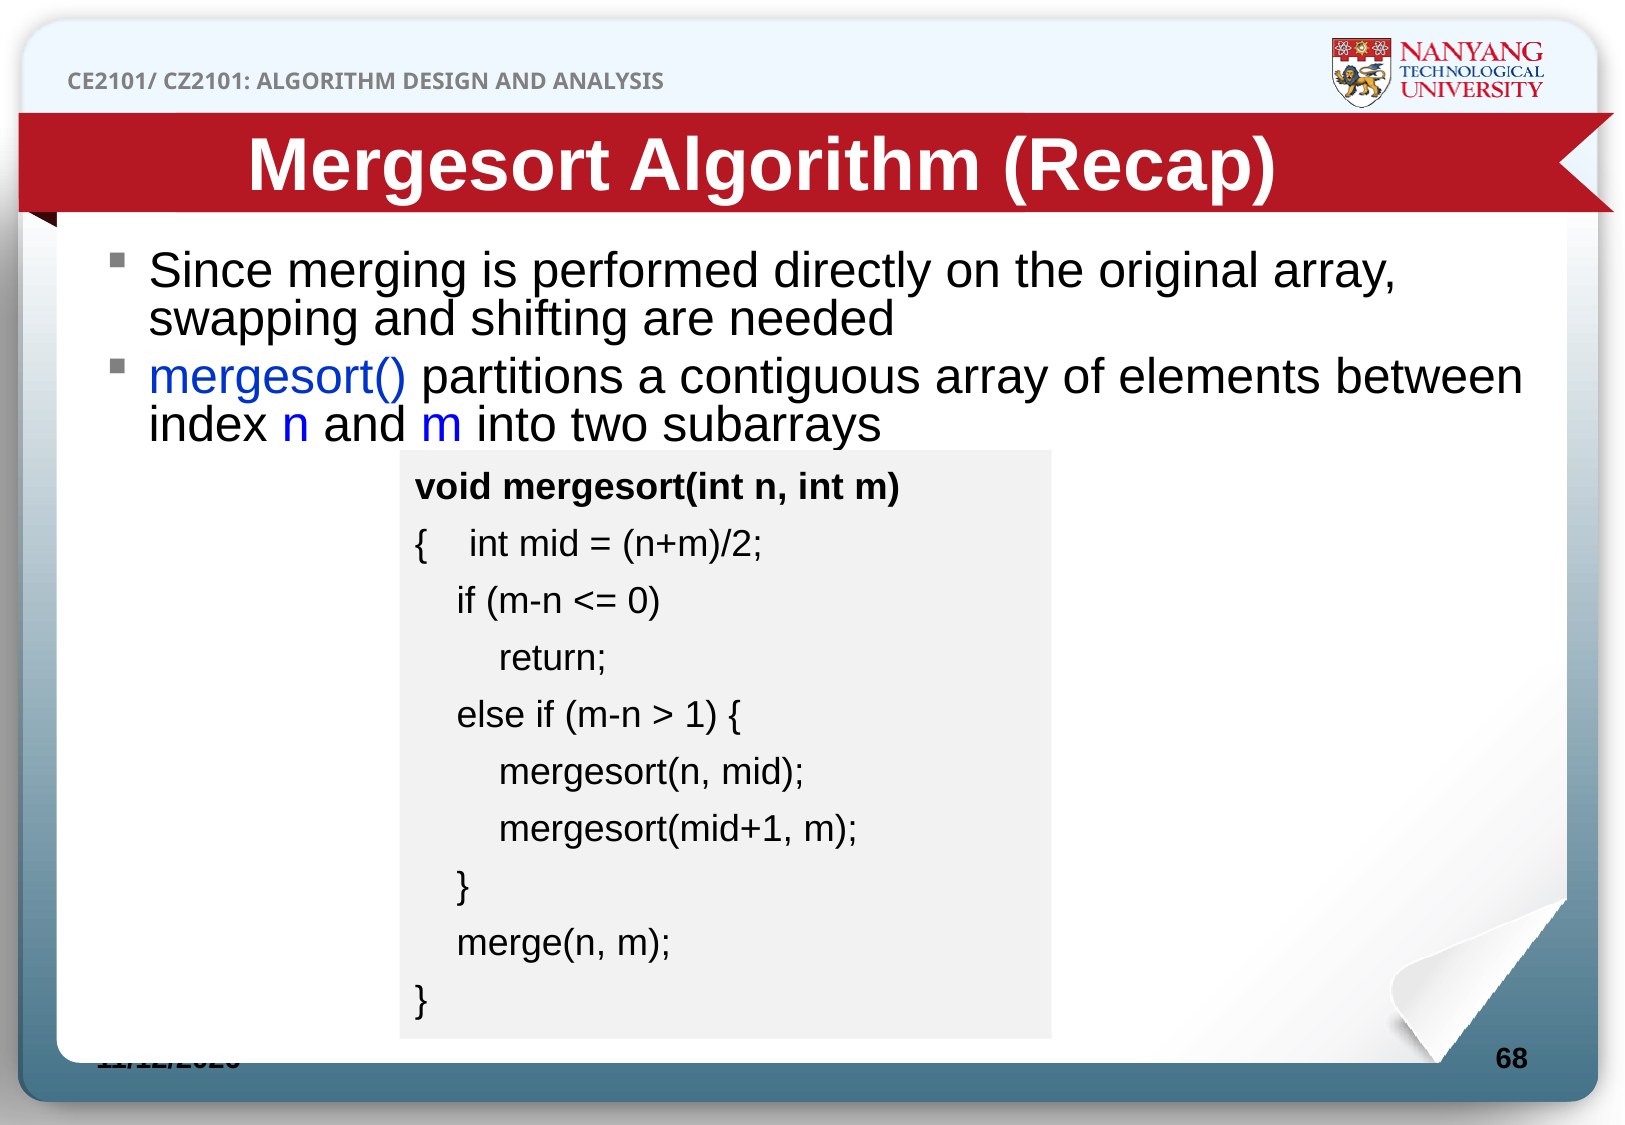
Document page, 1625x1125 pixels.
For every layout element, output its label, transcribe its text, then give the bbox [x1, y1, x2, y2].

picture [0, 0, 1625, 1125]
text_box void mergesort(int n, int m) { int mid = (n+m)/2; if (m-n <= 0) return; else if (m-n > 1) { mergesort(n, mid); mergesort(mid+1, m); } merge(n, m); } [399, 450, 1052, 1039]
list Since merging is performed directly on the original array, swapping and shifting are needed mergesort() partitions a contiguous array of elements between index n and m into two subarrays [60, 241, 1544, 1063]
list Mergesort Algorithm (Recap) [60, 119, 1467, 201]
